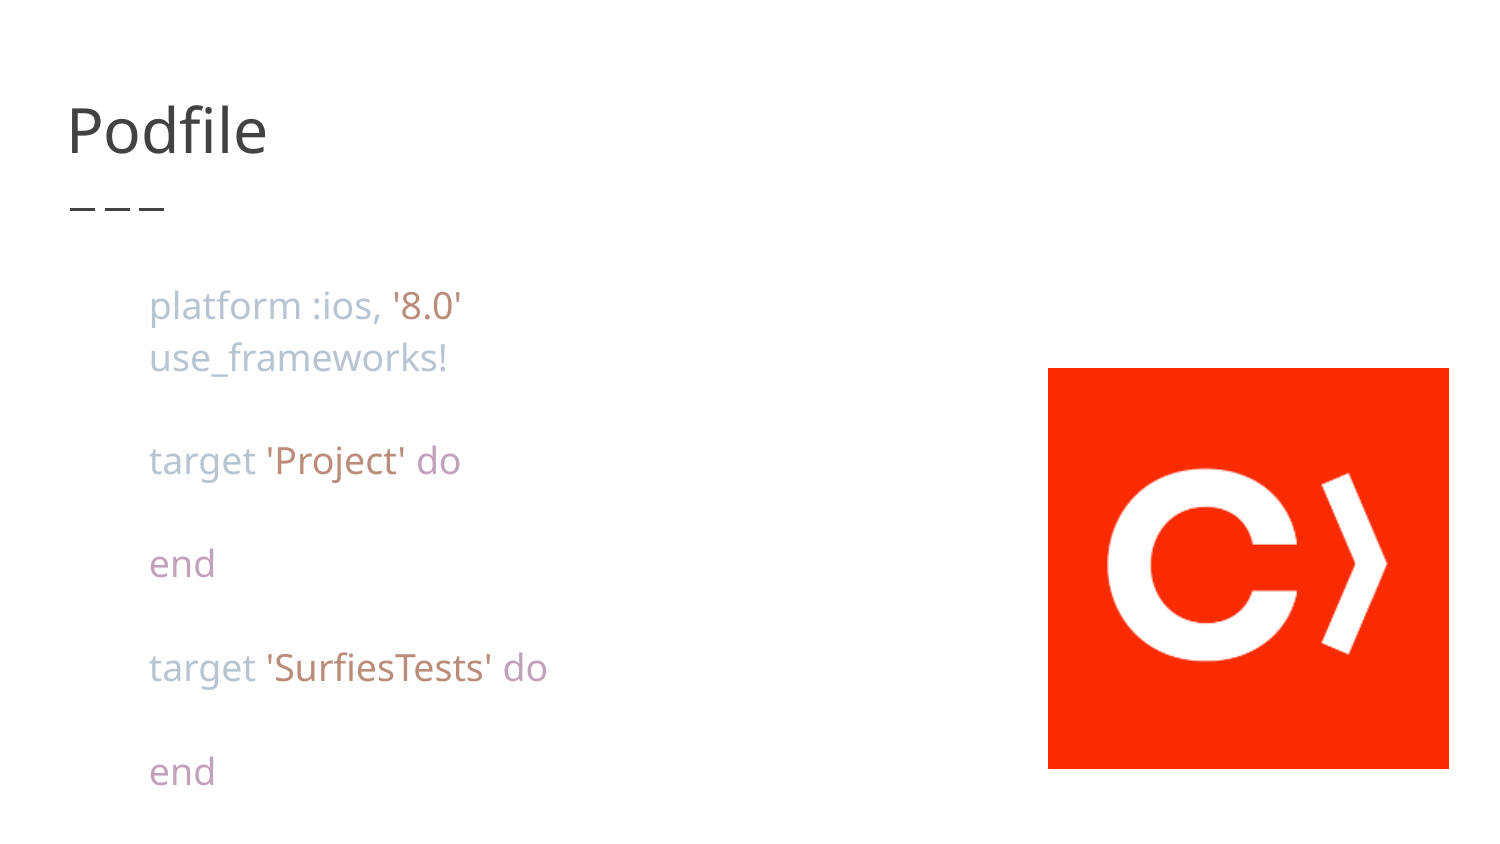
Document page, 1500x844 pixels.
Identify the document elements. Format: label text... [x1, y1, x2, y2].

picture [1048, 368, 1450, 769]
list platform :ios, '8.0' use_frameworks! target 'Project' do end target 'SurfiesTests' do end [73, 260, 740, 769]
title Podfile [51, 61, 1449, 182]
